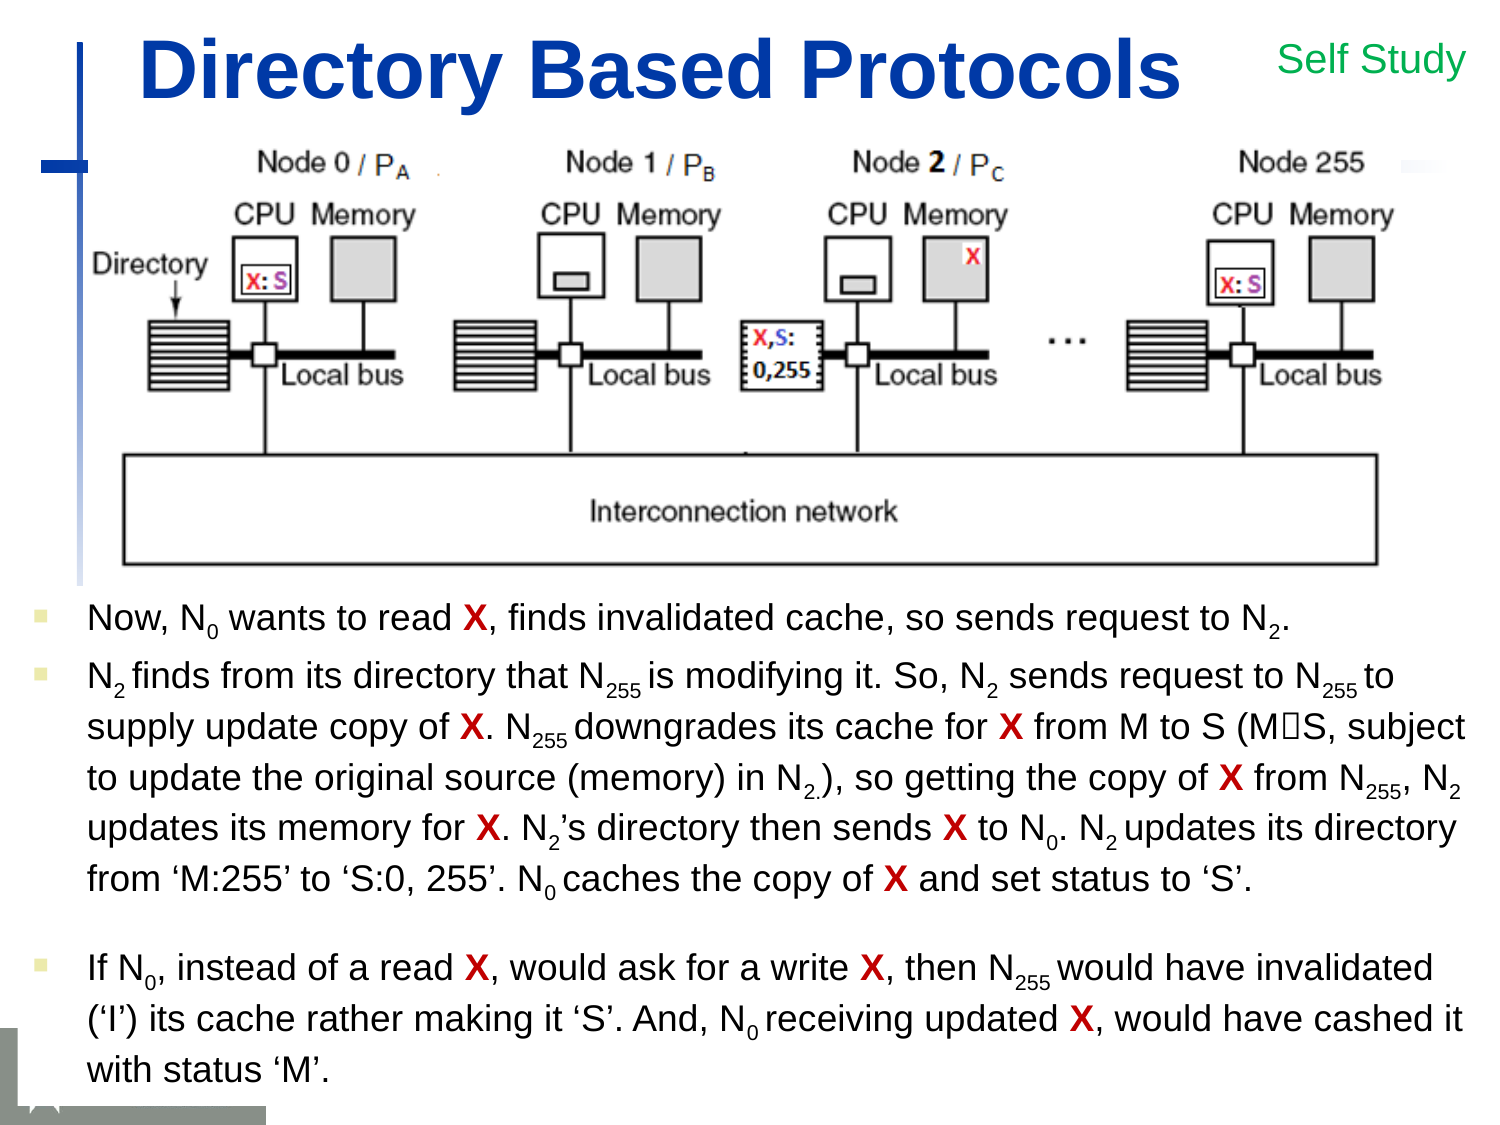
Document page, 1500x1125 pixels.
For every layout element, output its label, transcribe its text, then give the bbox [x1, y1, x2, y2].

title Directory Based Protocols [123, 23, 1465, 123]
list Now, N0 wants to read X, finds invalidated cache, so sends request to N2. N2 finds from its directory that N255 is modifying it. So, N2 sends request to N255 to supply update copy of X. N255 downgrades its cache for X from M to S (MS, subject to update the original source (memory) in N2.), so getting the copy of X from N255, N2 updates its memory for X. N2’s directory then sends X to N0. N2 updates its directory from ‘M:255’ to ‘S:0, 255’. N0 caches the copy of X and set status to ‘S’. If N0, instead of a read X, would ask for a write X, then N255 would have invalidated (‘I’) its cache rather making it ‘S’. And, N0 receiving updated X, would have cashed it with status ‘M’. [17, 586, 1483, 1106]
picture [0, 1028, 266, 1125]
picture [88, 122, 1401, 575]
text_box Self Study [1261, 23, 1499, 89]
